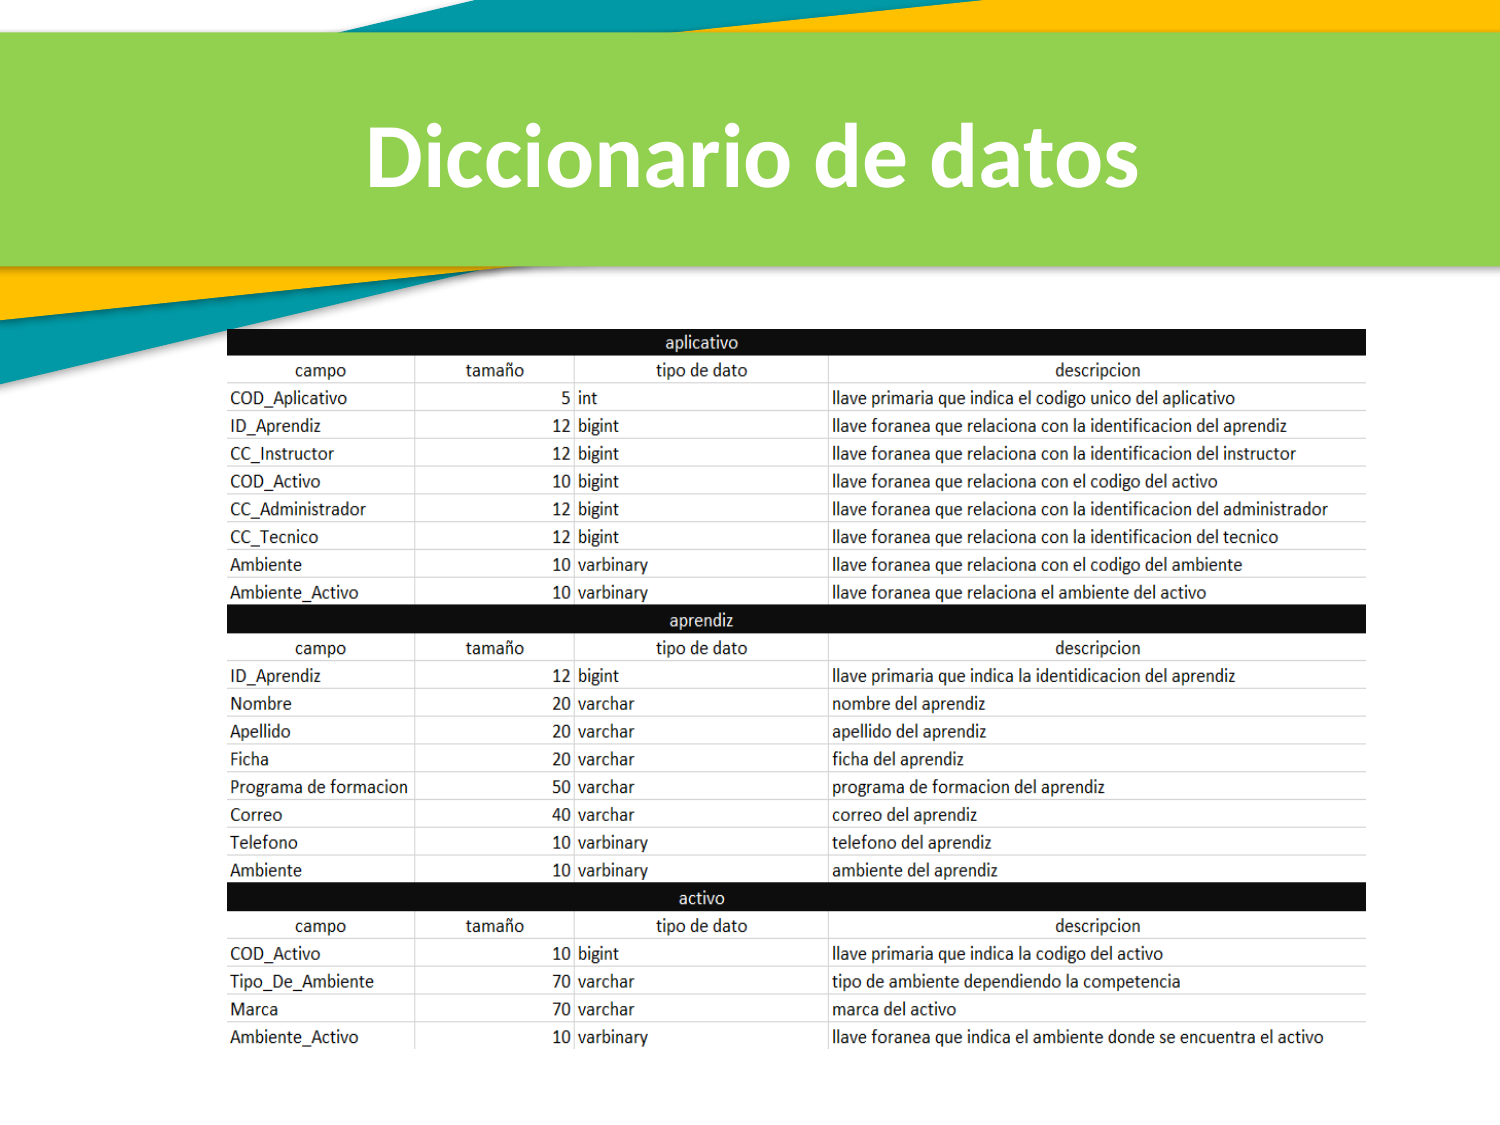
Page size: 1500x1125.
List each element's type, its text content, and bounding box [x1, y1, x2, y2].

text_box Diccionario de datos [173, 75, 1333, 226]
picture [227, 328, 1366, 1050]
